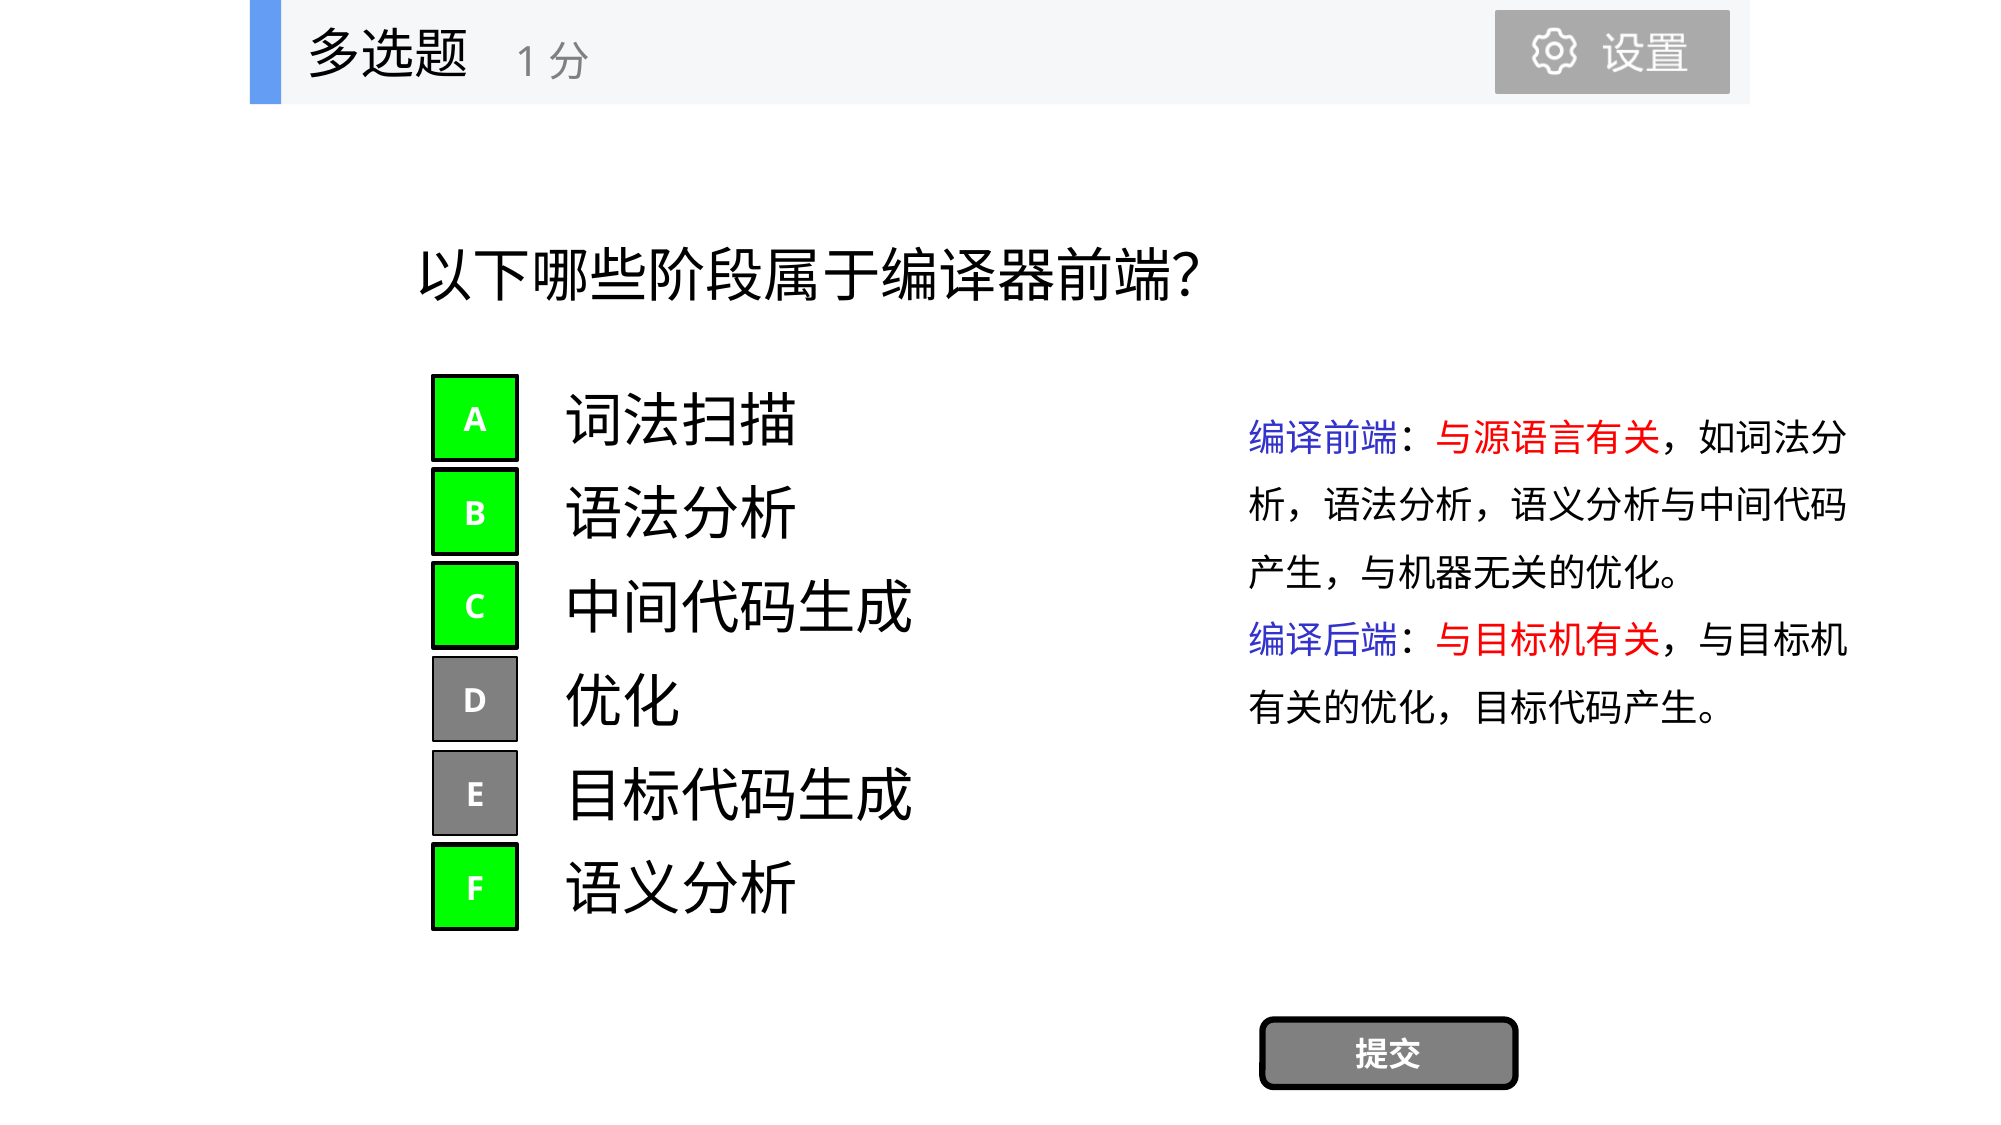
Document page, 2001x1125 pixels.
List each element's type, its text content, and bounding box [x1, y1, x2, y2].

text_box 优化 [549, 646, 1233, 740]
text_box C [432, 563, 518, 648]
text_box E [432, 750, 518, 835]
text_box B [432, 469, 518, 554]
picture [1495, 9, 1730, 95]
text_box 语义分析 [549, 833, 1600, 940]
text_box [249, 0, 1751, 105]
text_box 词法扫描 [549, 365, 1600, 458]
text_box 中间代码生成 [549, 552, 1233, 646]
text_box 以下哪些阶段属于编译器前端？ [399, 162, 1600, 385]
text_box D [432, 656, 518, 742]
text_box 提交 [1262, 1019, 1516, 1088]
text_box 编译前端：与源语言有关，如词法分析，语法分析，语义分析与中间代码产生，与机器无关的优化。 编译后端：与目标机有关，与目标机有关的优化，目标代码产生。 [1233, 384, 1900, 782]
text_box 语法分析 [549, 458, 1233, 552]
text_box F [432, 844, 518, 929]
text_box A [432, 375, 518, 460]
text_box 目标代码生成 [549, 740, 1600, 833]
